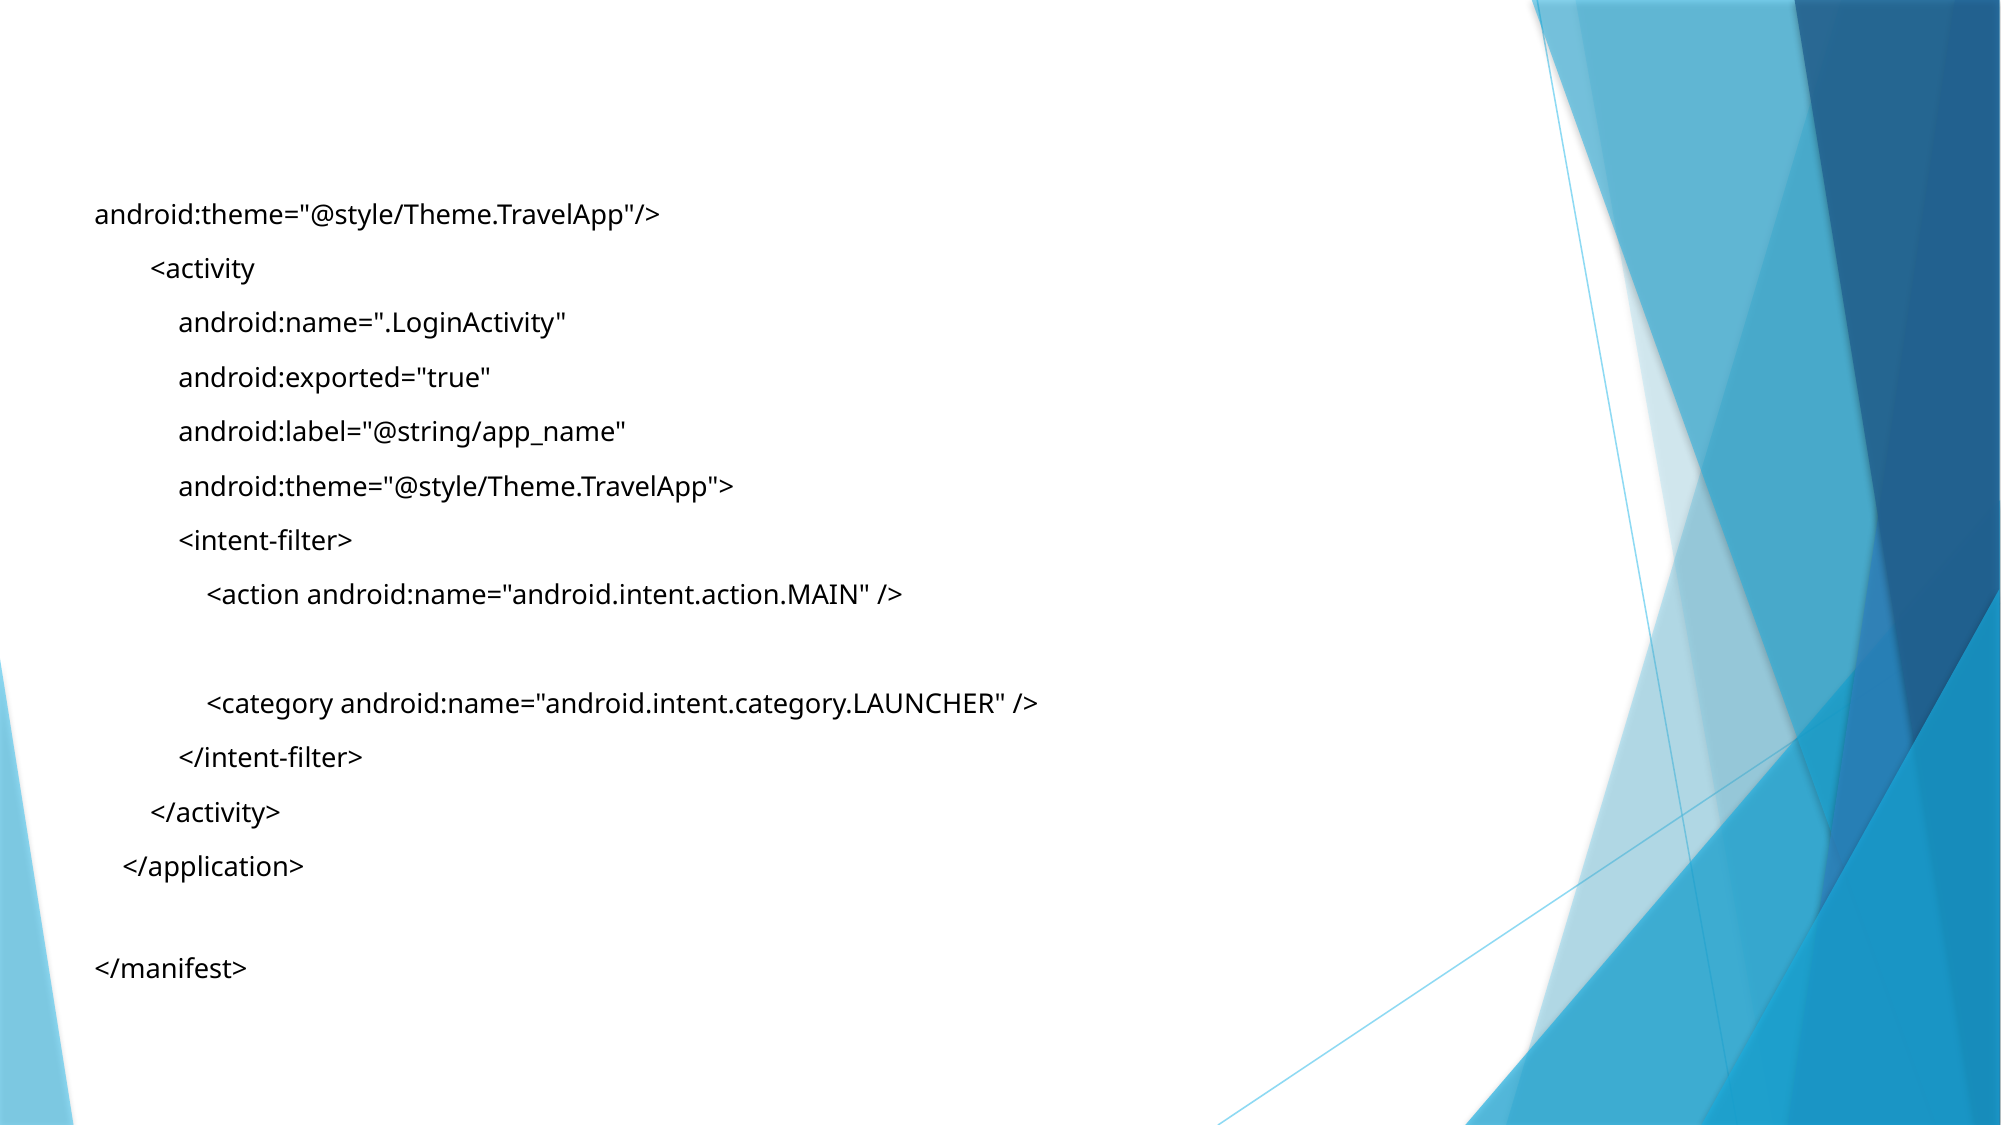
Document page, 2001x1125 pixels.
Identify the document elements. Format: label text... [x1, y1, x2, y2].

list android:theme="@style/Theme.TravelApp"/> <activity android:name=".LoginActivity" android:exported="true" android:label="@string/app_name" android:theme="@style/Theme.TravelApp"> <intent-filter> <action android:name="android.intent.action.MAIN" /> <category android:name="android.intent.category.LAUNCHER" /> </intent-filter> </activity> </application> </manifest> [79, 189, 1490, 996]
